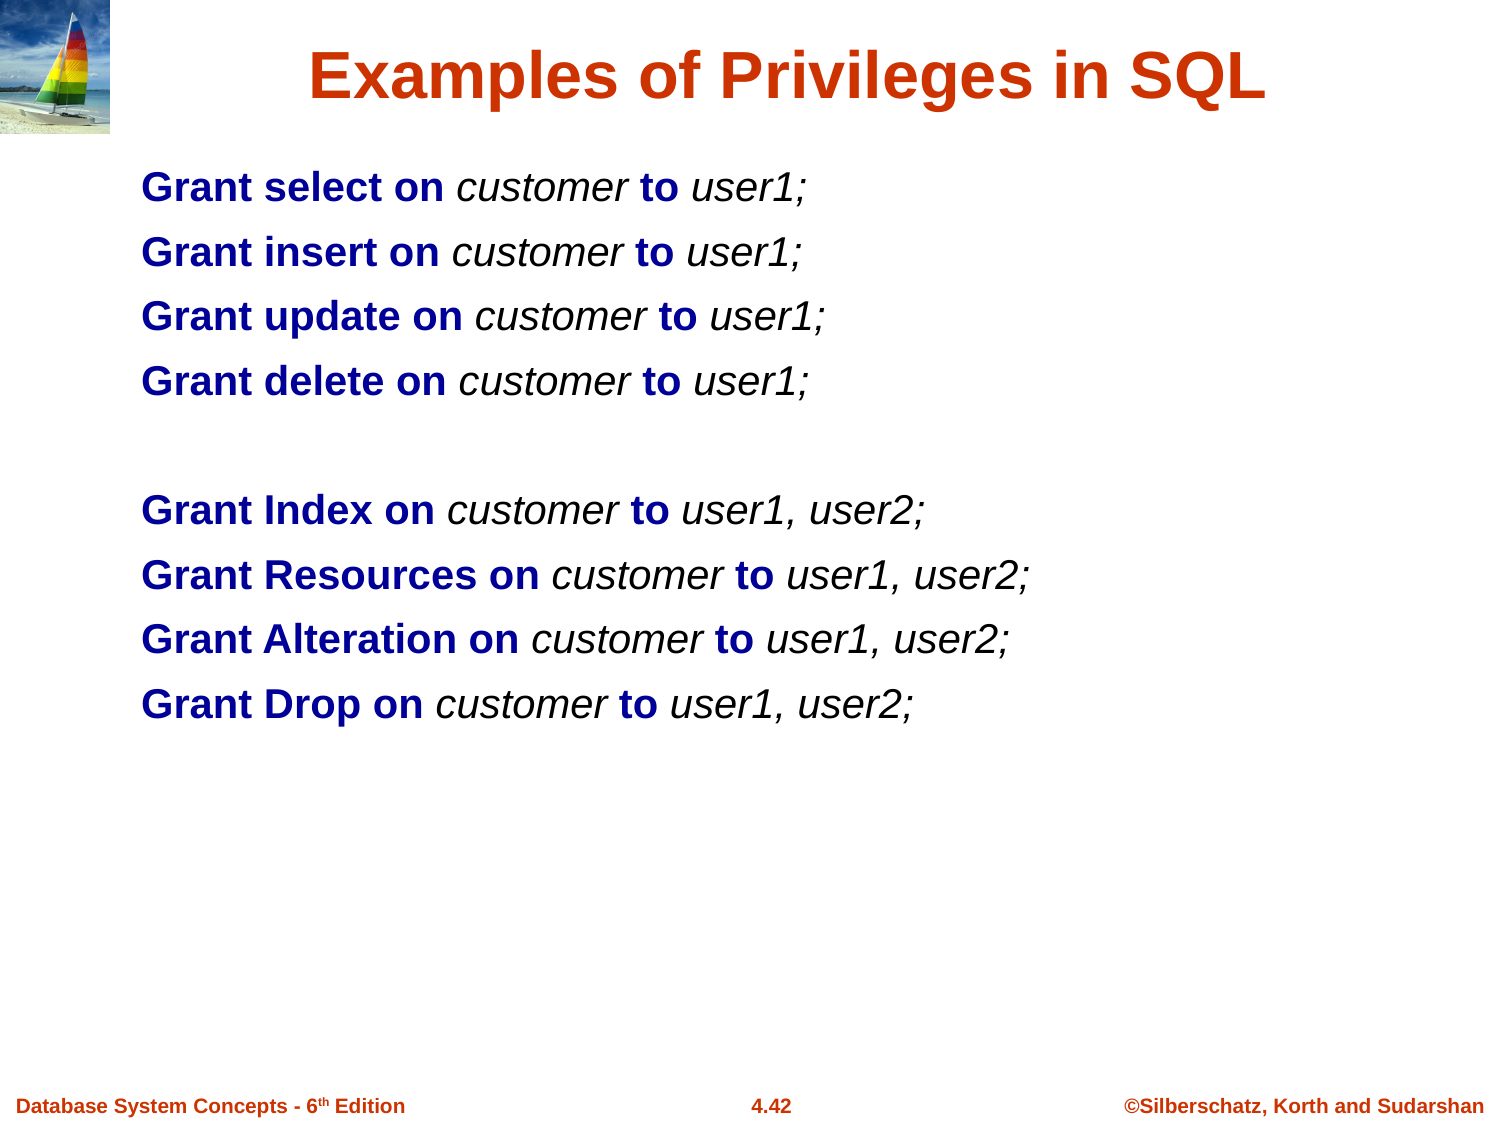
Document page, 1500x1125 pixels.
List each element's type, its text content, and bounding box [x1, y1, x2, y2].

list Grant select on customer to user1; Grant insert on customer to user1; Grant update on customer to user1; Grant delete on customer to user1; Grant Index on customer to user1, user2; Grant Resources on customer to user1, user2; Grant Alteration on customer to user1, user2; Grant Drop on customer to user1, user2; [126, 152, 1394, 1018]
title Examples of Privileges in SQL [125, 18, 1452, 120]
picture [0, 0, 110, 134]
